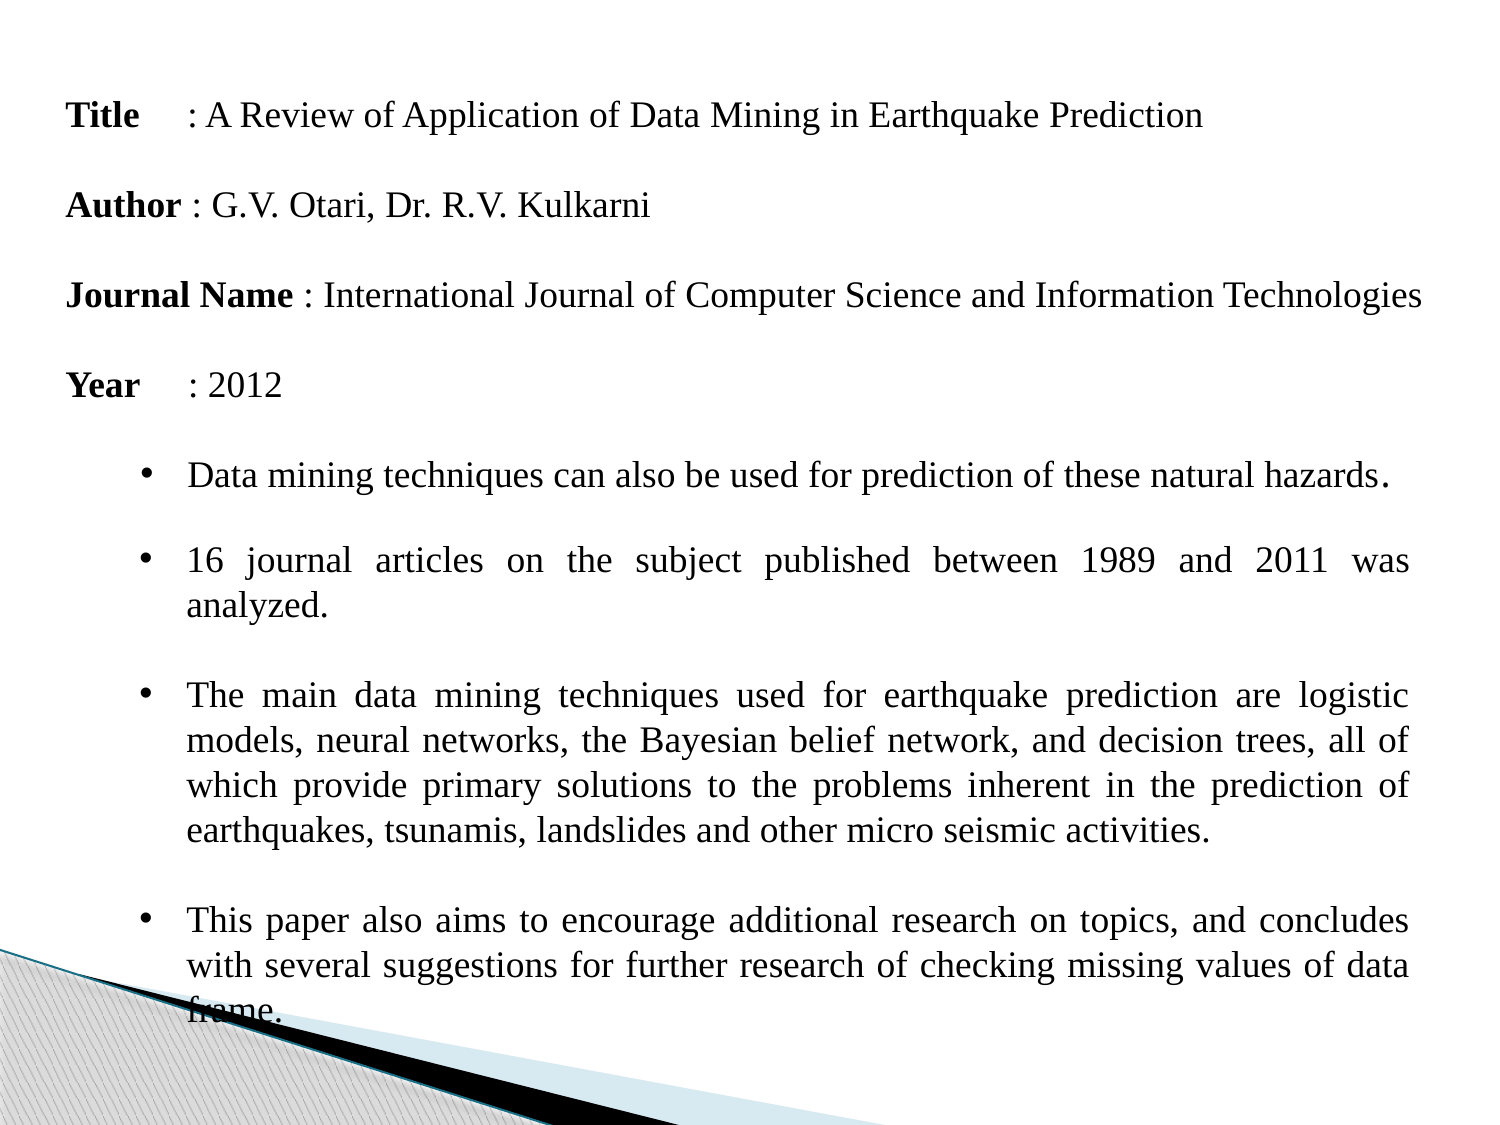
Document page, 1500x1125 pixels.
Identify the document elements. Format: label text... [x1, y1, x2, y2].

text_box Title : A Review of Application of Data Mining in Earthquake Prediction Author : G.V. Otari, Dr. R.V. Kulkarni Journal Name : International Journal of Computer Science and Information Technologies Year : 2012 Data mining techniques can also be used for prediction of these natural hazards. [50, 0, 1500, 593]
text_box 16 journal articles on the subject published between 1989 and 2011 was analyzed. The main data mining techniques used for earthquake prediction are logistic models, neural networks, the Bayesian belief network, and decision trees, all of which provide primary solutions to the problems inherent in the prediction of earthquakes, tsunamis, landslides and other micro seismic activities. This paper also aims to encourage additional research on topics, and concludes with several suggestions for further research of checking missing values of data frame. [124, 437, 1426, 1038]
